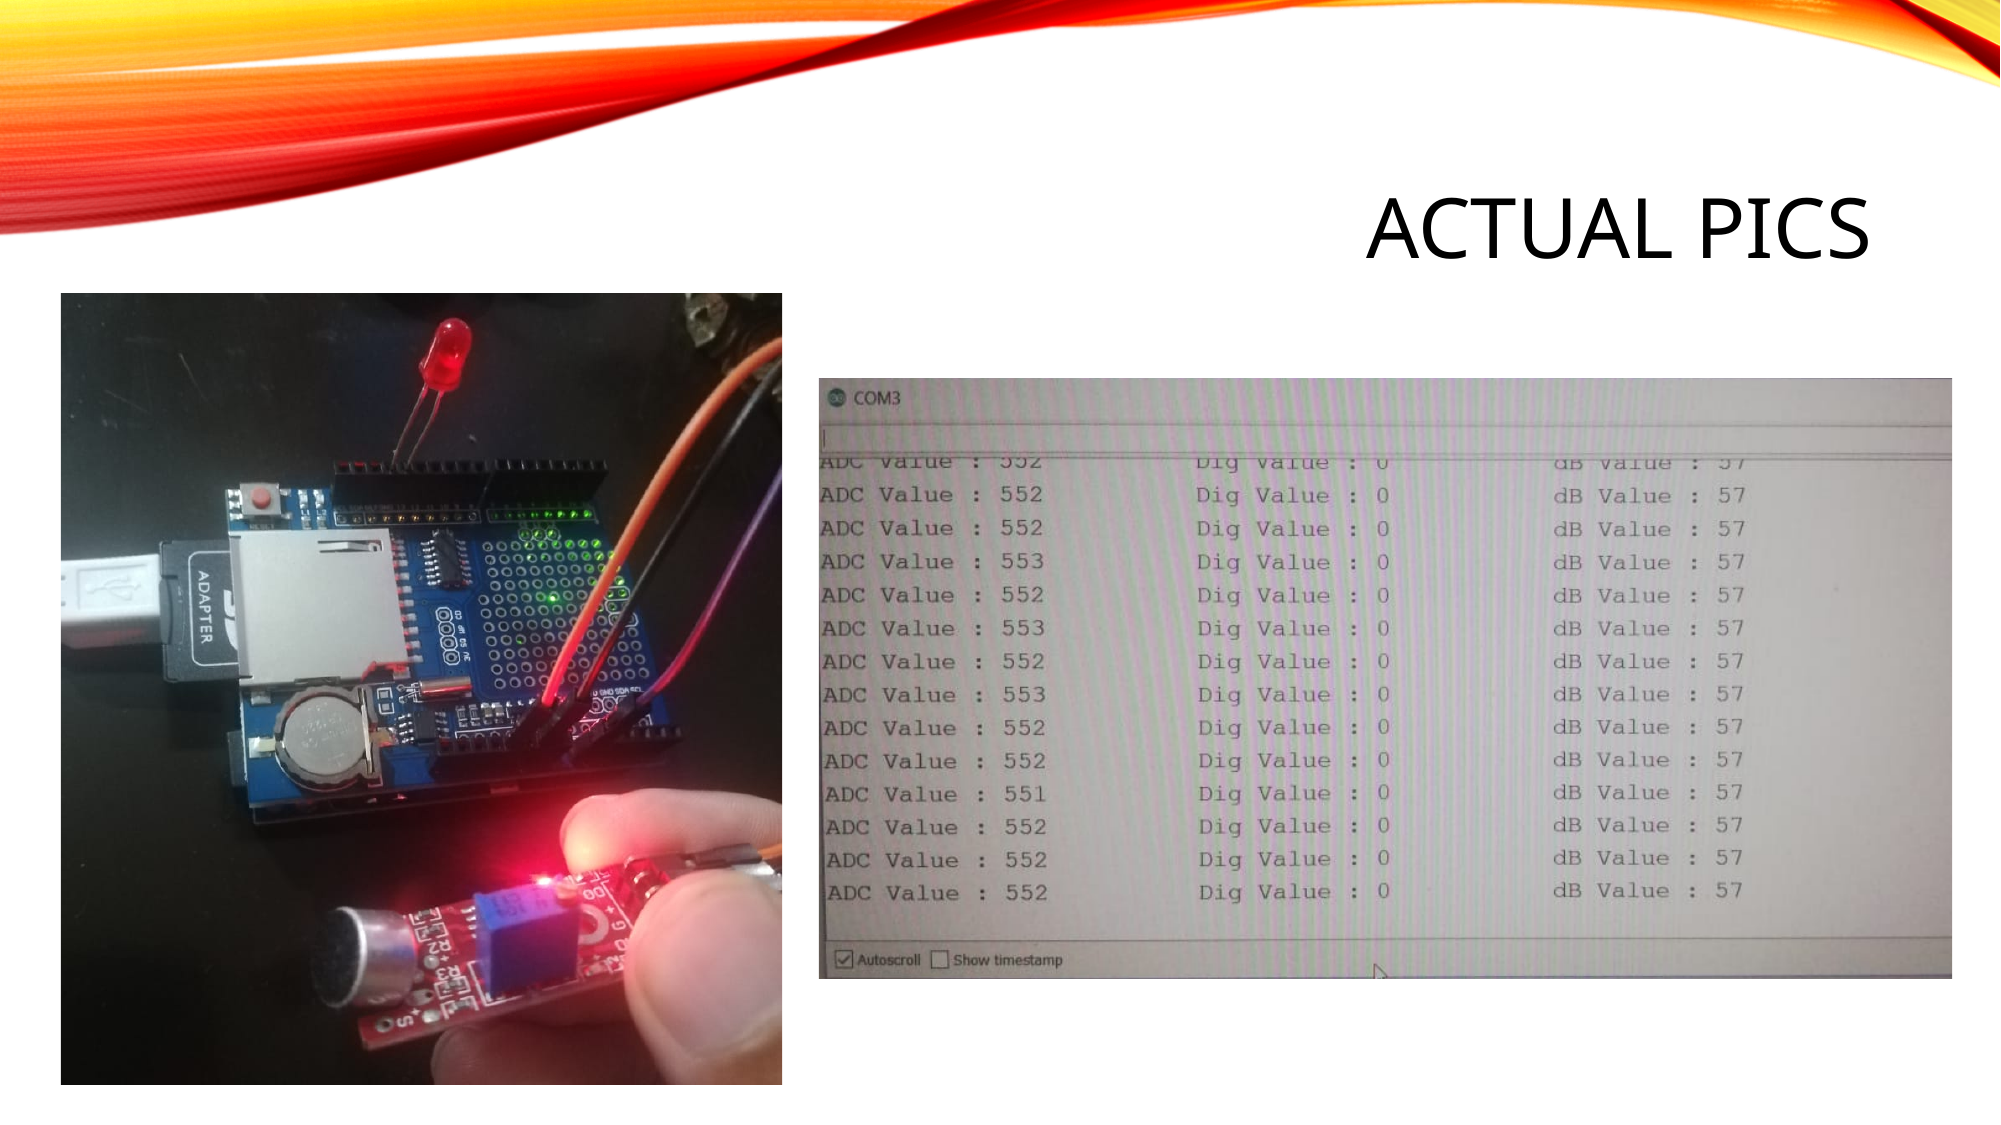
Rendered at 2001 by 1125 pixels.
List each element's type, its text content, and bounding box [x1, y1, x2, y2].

title Actual PICS [474, 125, 1888, 338]
picture [818, 378, 1953, 979]
picture [0, 0, 2000, 237]
picture [60, 293, 783, 1086]
